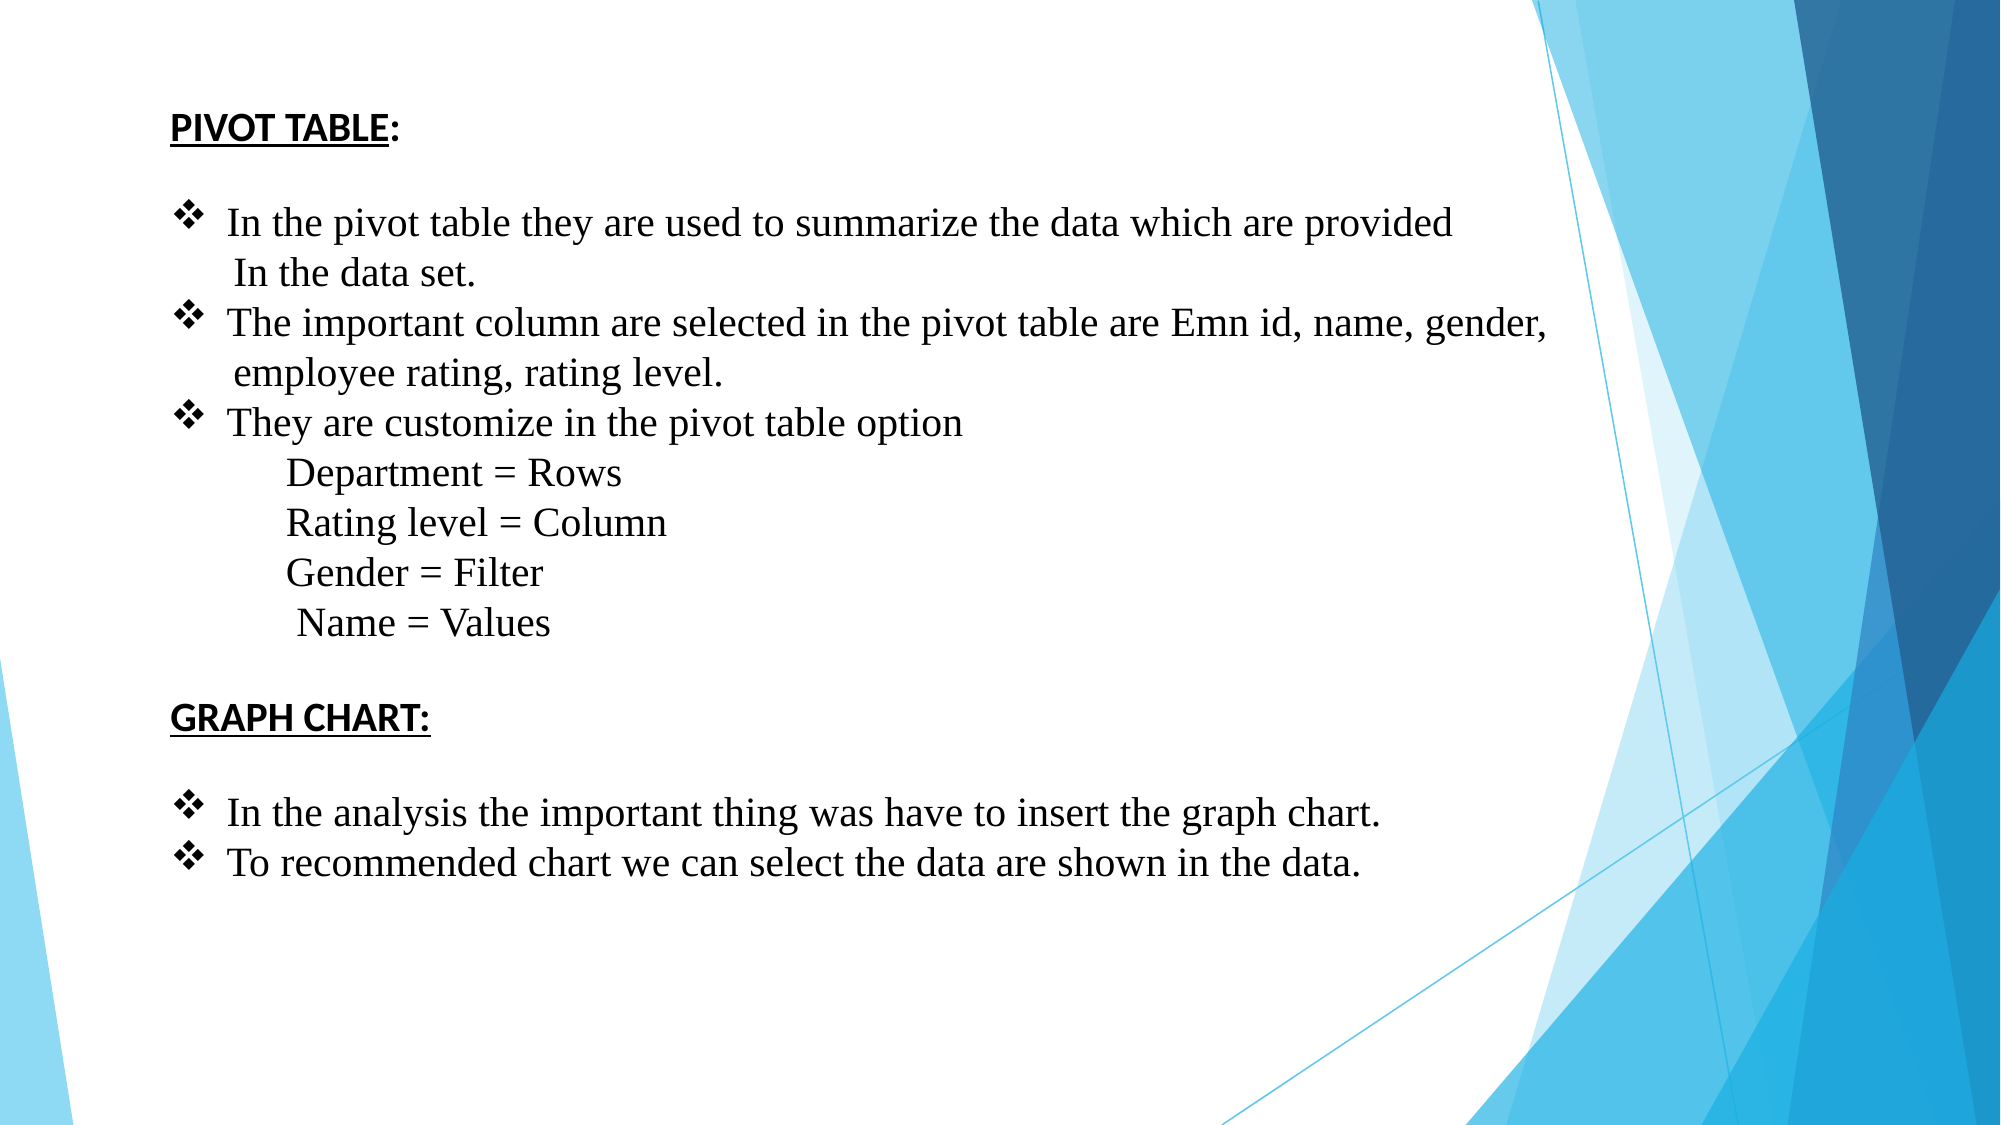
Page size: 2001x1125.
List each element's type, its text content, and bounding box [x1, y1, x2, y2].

text_box PIVOT TABLE: In the pivot table they are used to summarize the data which are provided In the data set. The important column are selected in the pivot table are Emn id, name, gender, employee rating, rating level. They are customize in the pivot table option Department = Rows Rating level = Column Gender = Filter Name = Values GRAPH CHART: In the analysis the important thing was have to insert the graph chart. To recommended chart we can select the data are shown in the data. [155, 92, 1564, 1073]
